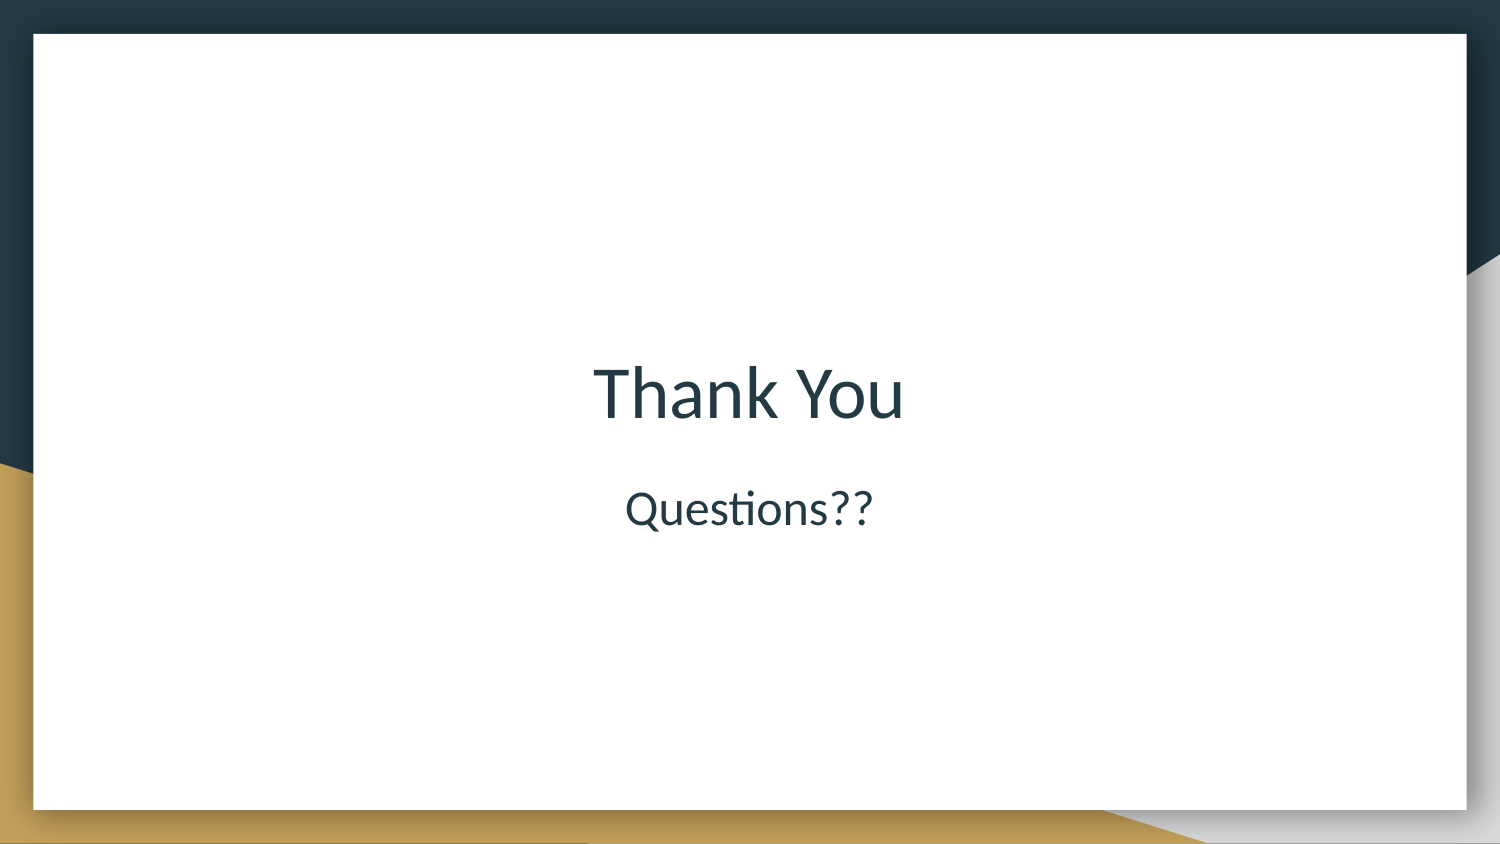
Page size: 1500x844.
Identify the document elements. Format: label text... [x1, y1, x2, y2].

list Thank You Questions?? [51, 115, 1449, 750]
